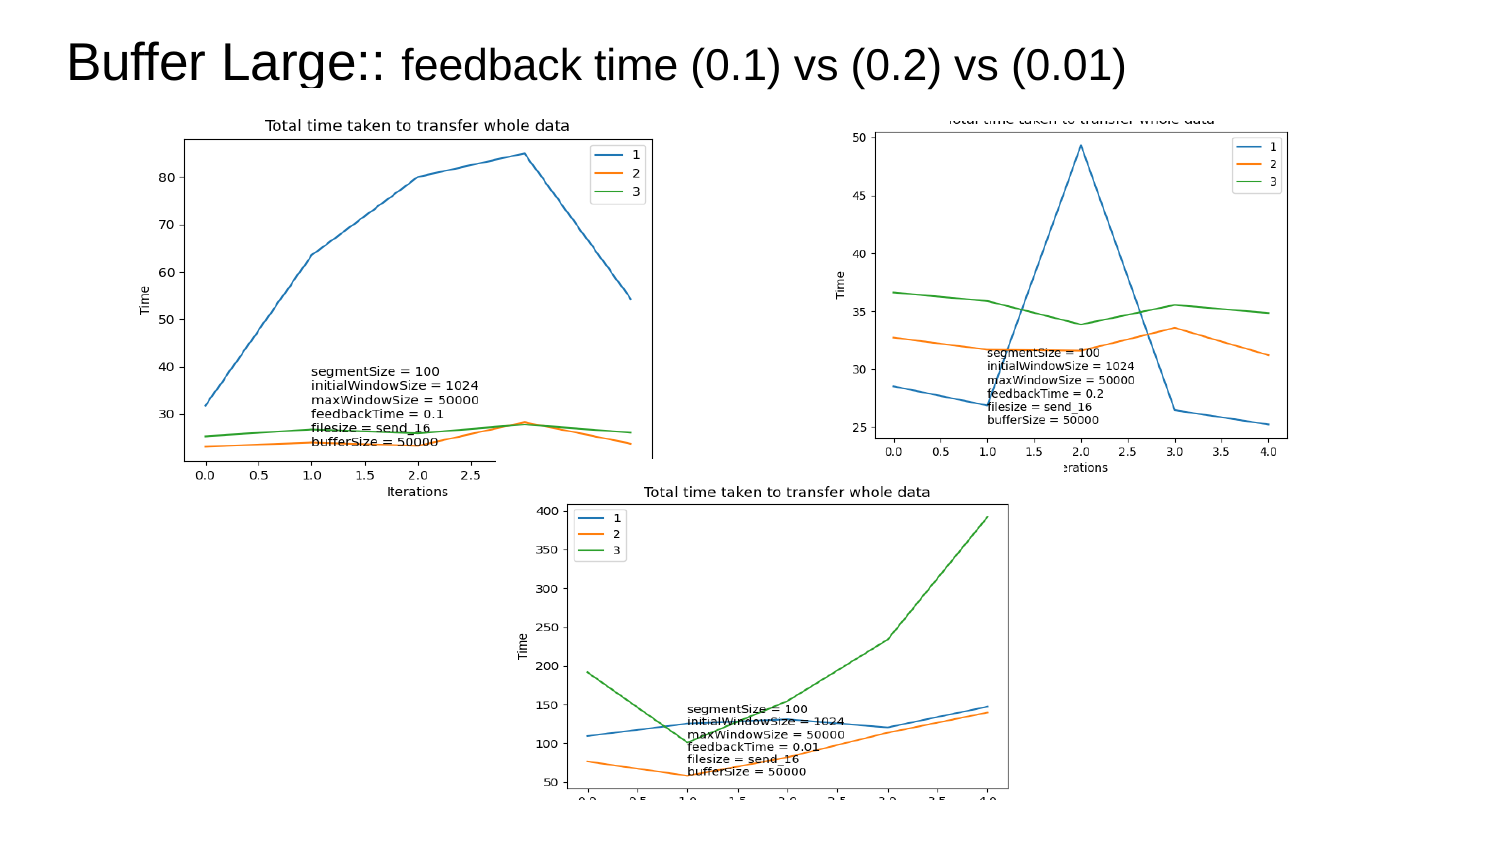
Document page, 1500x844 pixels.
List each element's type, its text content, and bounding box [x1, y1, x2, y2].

title Buffer Large:: feedback time (0.1) vs (0.2) vs (0.01) [51, 12, 1449, 106]
picture [108, 88, 1367, 800]
